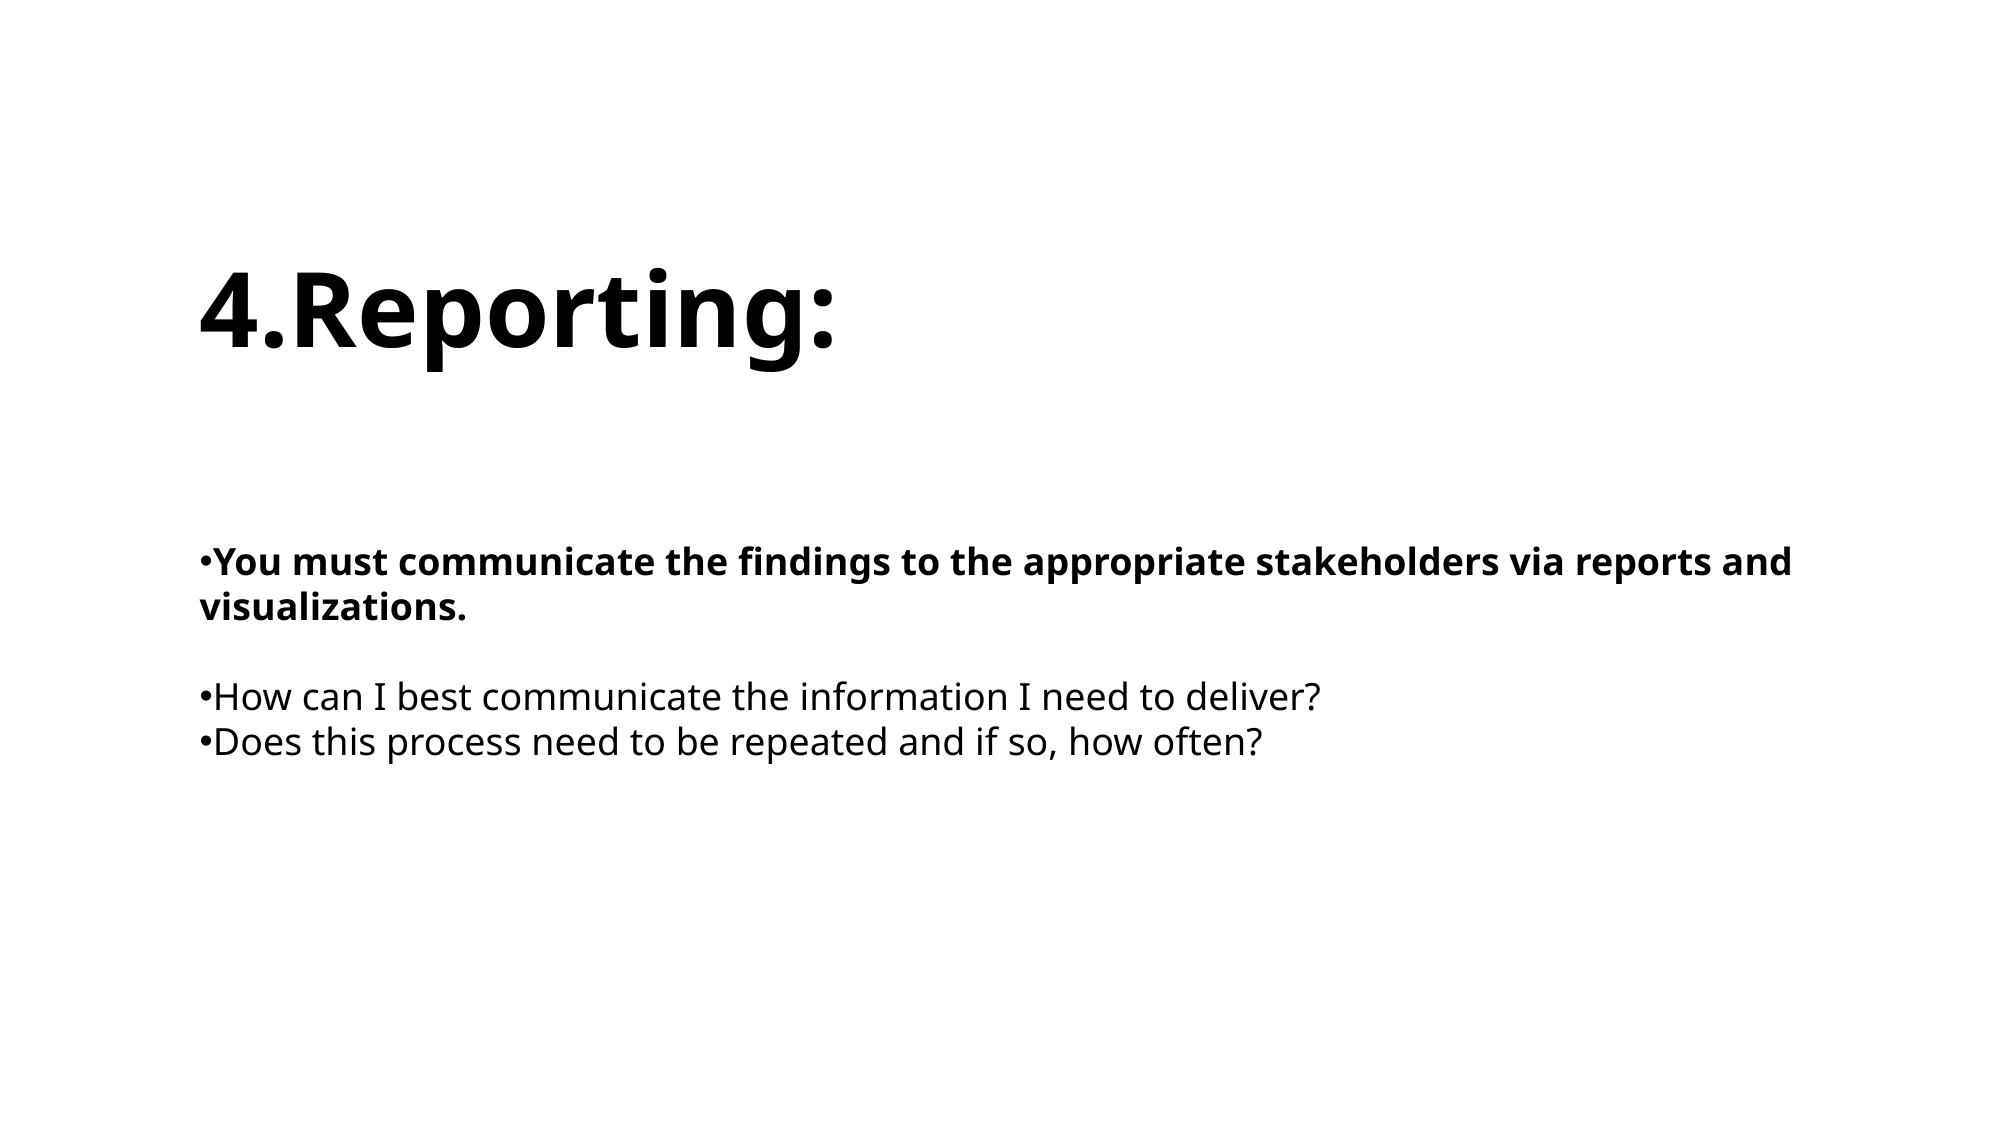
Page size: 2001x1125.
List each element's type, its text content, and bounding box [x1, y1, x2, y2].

text_box 4.Reporting: You must communicate the findings to the appropriate stakeholders via reports and visualizations. How can I best communicate the information I need to deliver? Does this process need to be repeated and if so, how often? [184, 235, 1866, 816]
